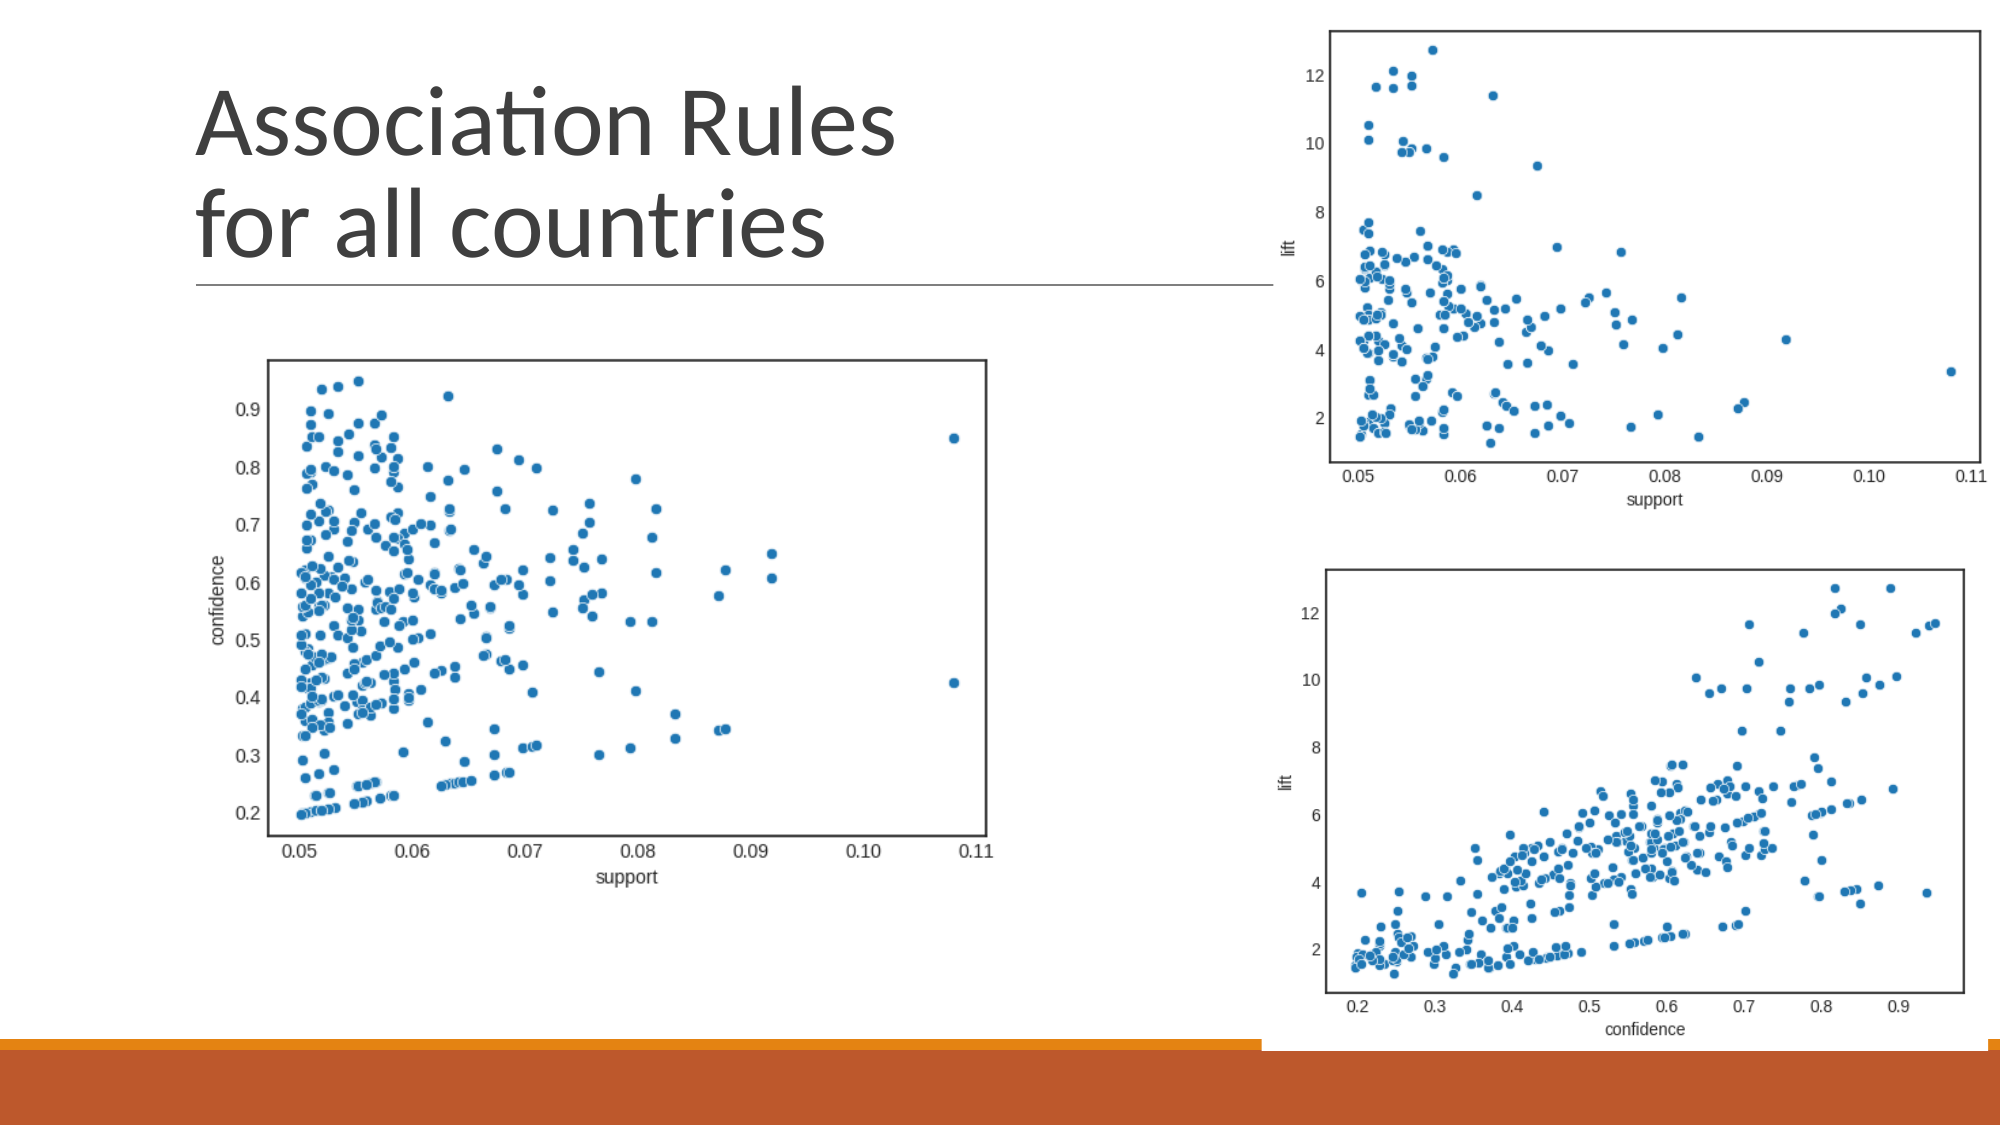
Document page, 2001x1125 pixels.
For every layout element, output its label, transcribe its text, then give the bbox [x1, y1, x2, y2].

title Association Rules for all countries [180, 47, 1268, 285]
picture [195, 346, 1058, 919]
picture [1273, 18, 2000, 522]
picture [1261, 542, 1989, 1051]
